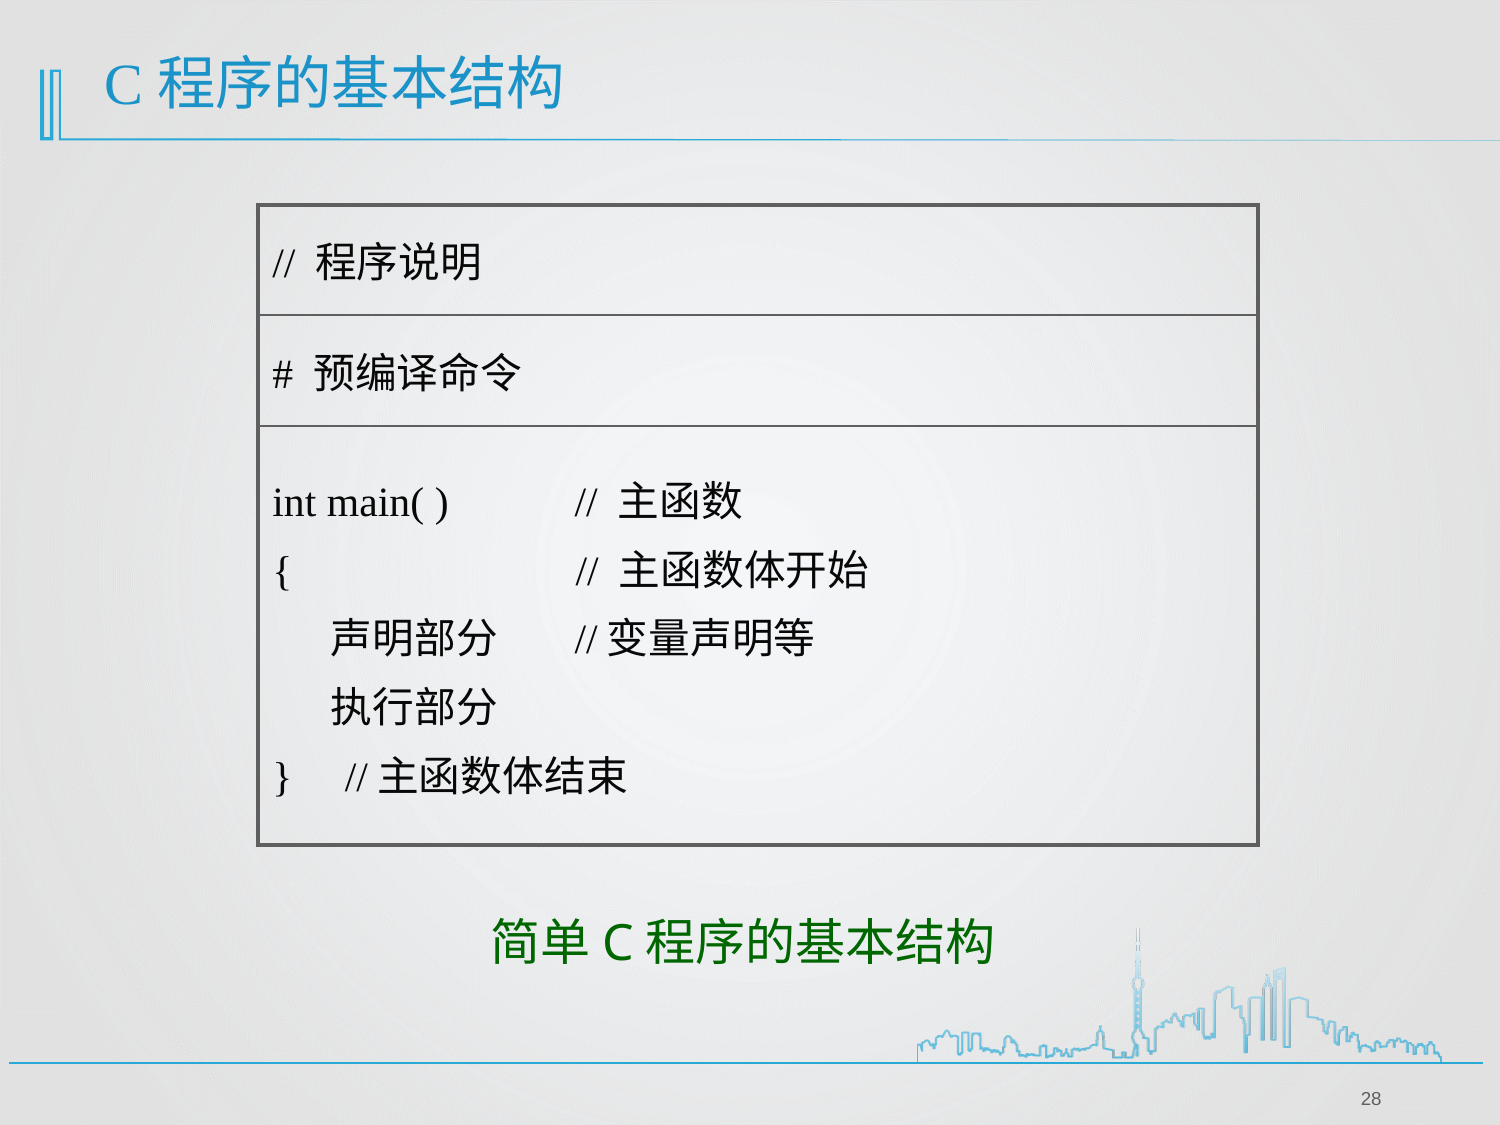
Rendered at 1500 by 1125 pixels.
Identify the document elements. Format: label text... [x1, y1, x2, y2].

slide_number 28 [1059, 1067, 1397, 1125]
text_box 简单C程序的基本结构 [257, 878, 1229, 1004]
table_cell # 预编译命令 [260, 316, 1256, 425]
table_header // 程序说明 [260, 207, 1256, 314]
title C程序的基本结构 [75, 46, 1046, 125]
table_cell int main( ) // 主函数 { // 主函数体开始 声明部分 //变量声明等 执行部分 } //主函数体结束 [260, 427, 1256, 843]
picture [0, 0, 1500, 1125]
